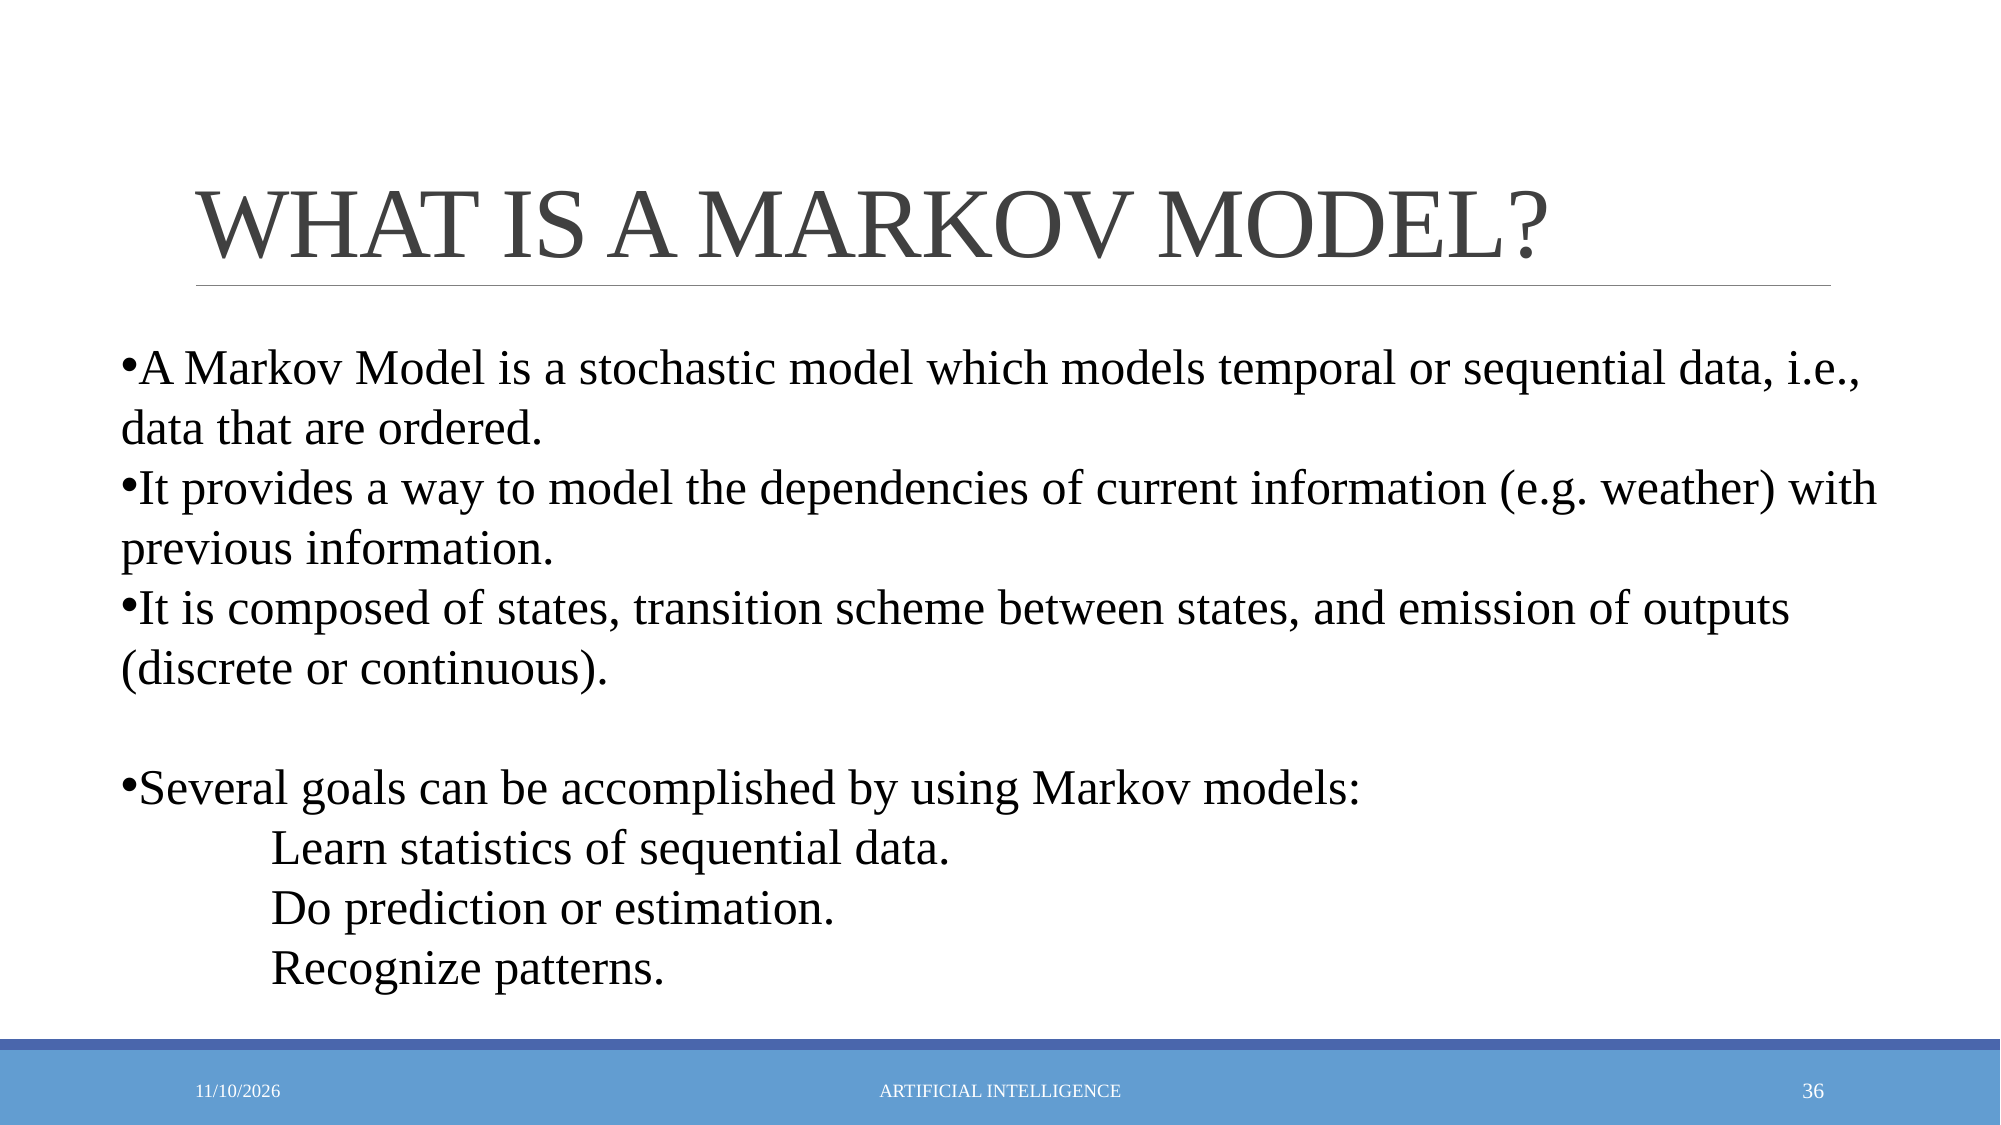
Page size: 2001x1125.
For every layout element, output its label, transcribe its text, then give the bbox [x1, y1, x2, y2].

footer Artificial Intelligence [604, 1059, 1396, 1120]
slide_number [180, 1059, 586, 1120]
slide_number 36 [1624, 1059, 1840, 1120]
text_box A Markov Model is a stochastic model which models temporal or sequential data, i.e., data that are ordered. It provides a way to model the dependencies of current information (e.g. weather) with previous information. It is composed of states, transition scheme between states, and emission of outputs (discrete or continuous). Several goals can be accomplished by using Markov models: Learn statistics of sequential data. Do prediction or estimation. Recognize patterns. [106, 282, 1937, 1002]
title WHAT IS A MARKOV MODEL? [180, 47, 1830, 282]
